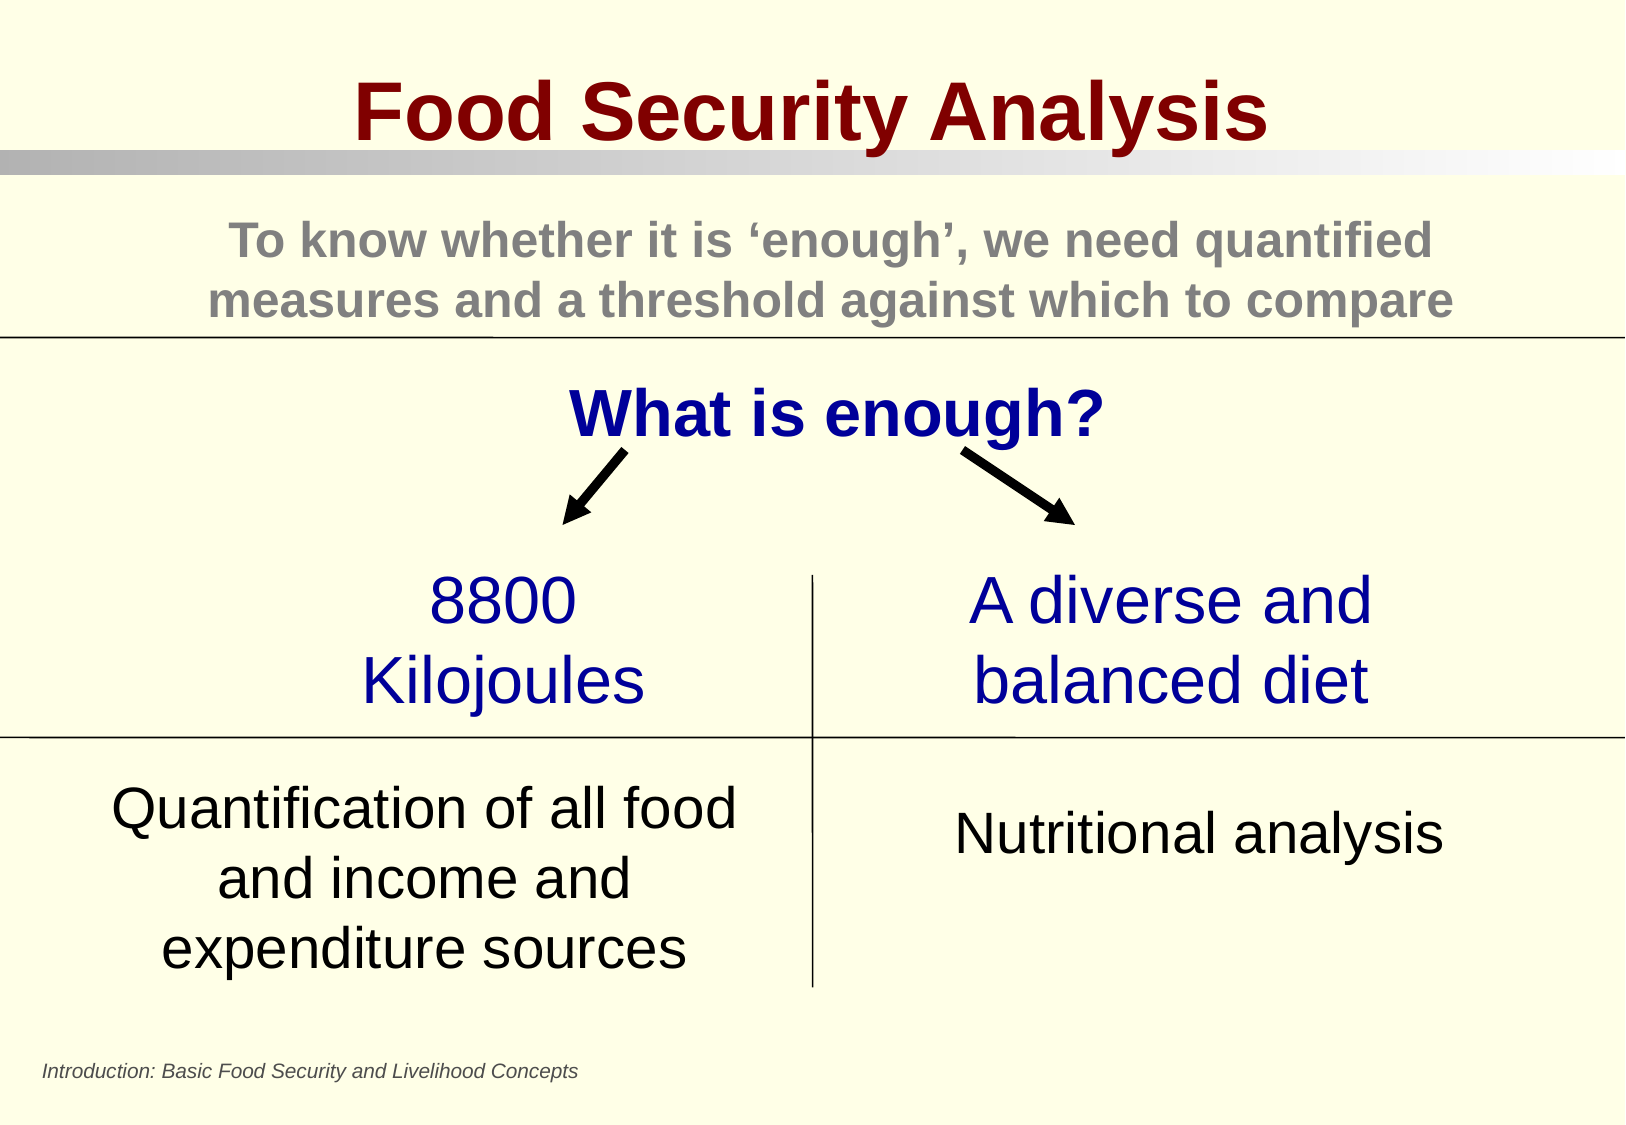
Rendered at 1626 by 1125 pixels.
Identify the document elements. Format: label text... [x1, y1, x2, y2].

text_box To know whether it is ‘enough’, we need quantified measures and a threshold against which to compare [187, 199, 1475, 335]
text_box Introduction: Basic Food Security and Livelihood Concepts [27, 1050, 600, 1091]
text_box [962, 449, 1075, 526]
text_box 8800 Kilojoules [275, 549, 732, 725]
text_box Quantification of all food and income and expenditure sources [75, 762, 775, 988]
text_box What is enough? [554, 362, 1121, 458]
text_box Nutritional analysis [849, 787, 1550, 873]
text_box [0, 149, 1625, 175]
text_box Food Security Analysis [12, 50, 1613, 165]
text_box [562, 449, 626, 526]
text_box A diverse and balanced diet [943, 549, 1400, 725]
